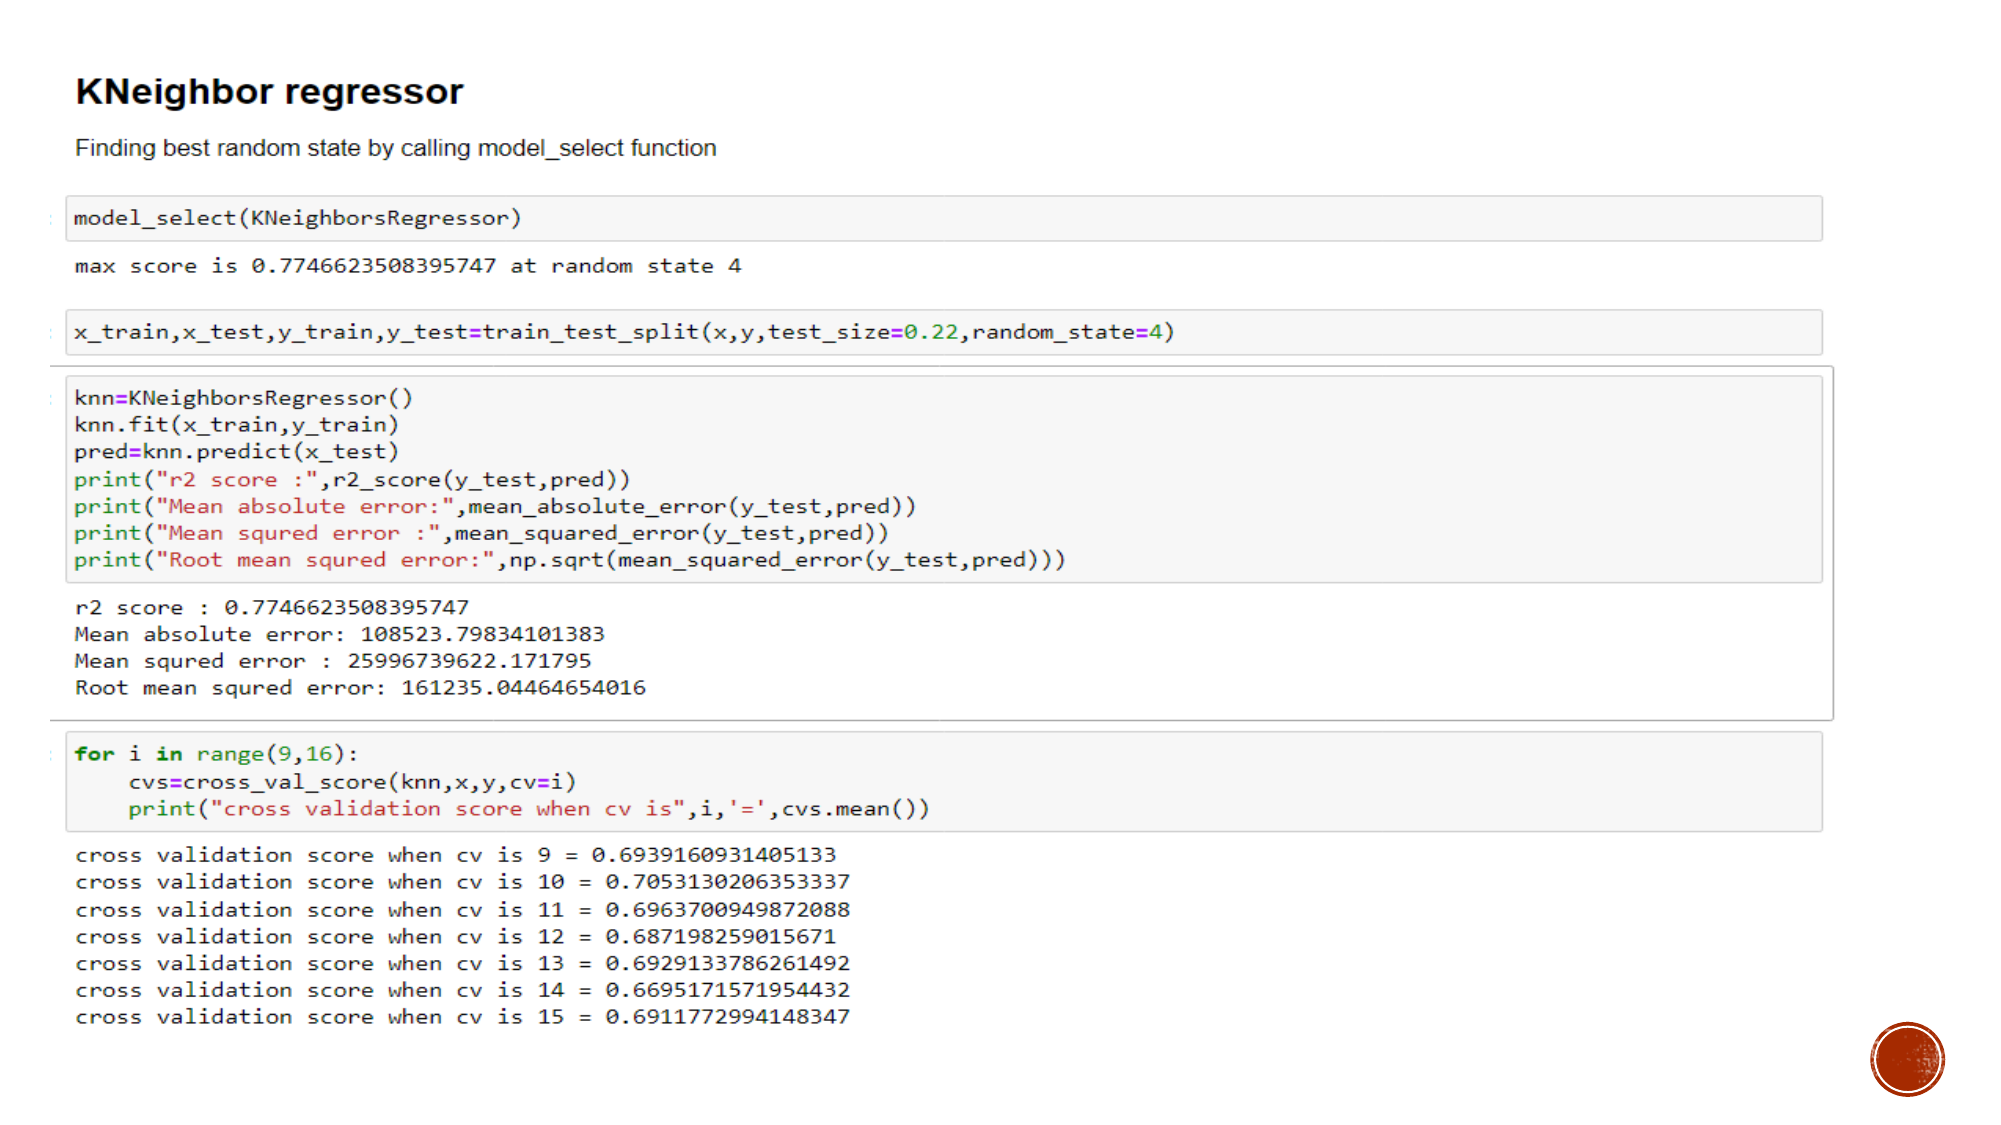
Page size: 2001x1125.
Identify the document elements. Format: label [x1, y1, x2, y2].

picture [50, 52, 1858, 1035]
